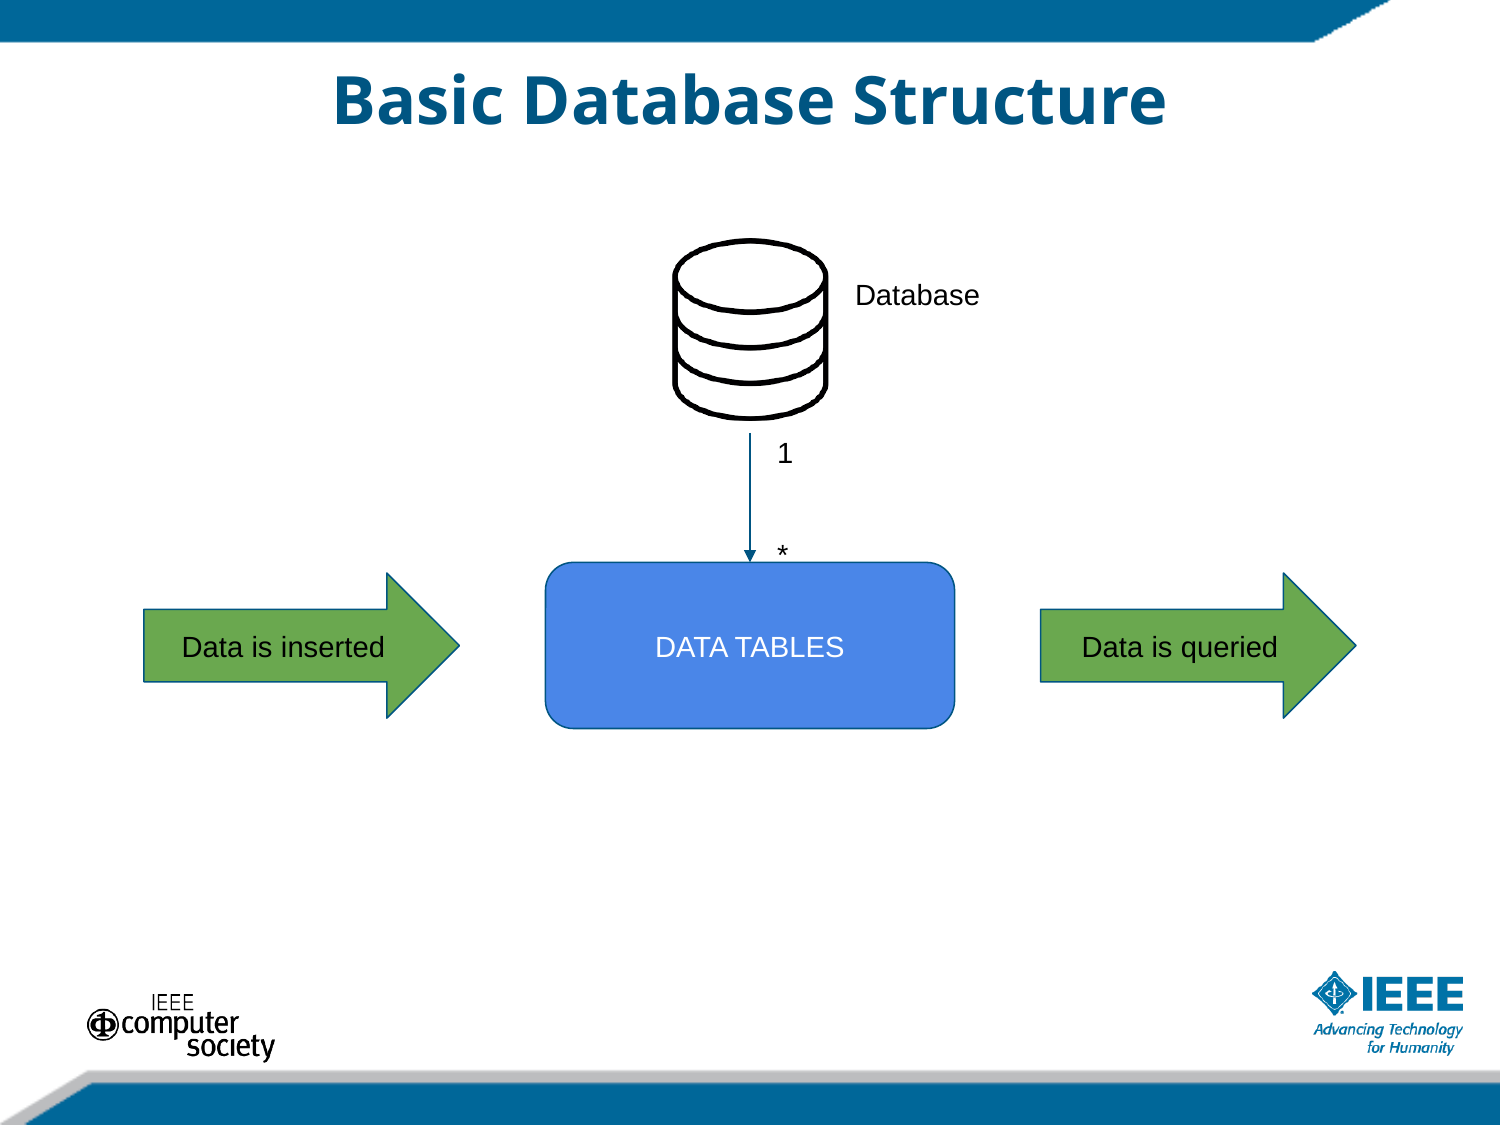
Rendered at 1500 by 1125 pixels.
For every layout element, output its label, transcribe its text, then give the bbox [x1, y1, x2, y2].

text_box Data is queried [1040, 573, 1357, 719]
text_box Data is inserted [143, 573, 460, 719]
text_box * [762, 543, 795, 553]
text_box Database [846, 261, 1194, 342]
title Basic Database Structure [0, 50, 1500, 138]
picture [0, 138, 1500, 1125]
text_box DATA TABLES [545, 562, 955, 729]
text_box [195, 420, 1241, 543]
picture [0, 0, 1500, 50]
